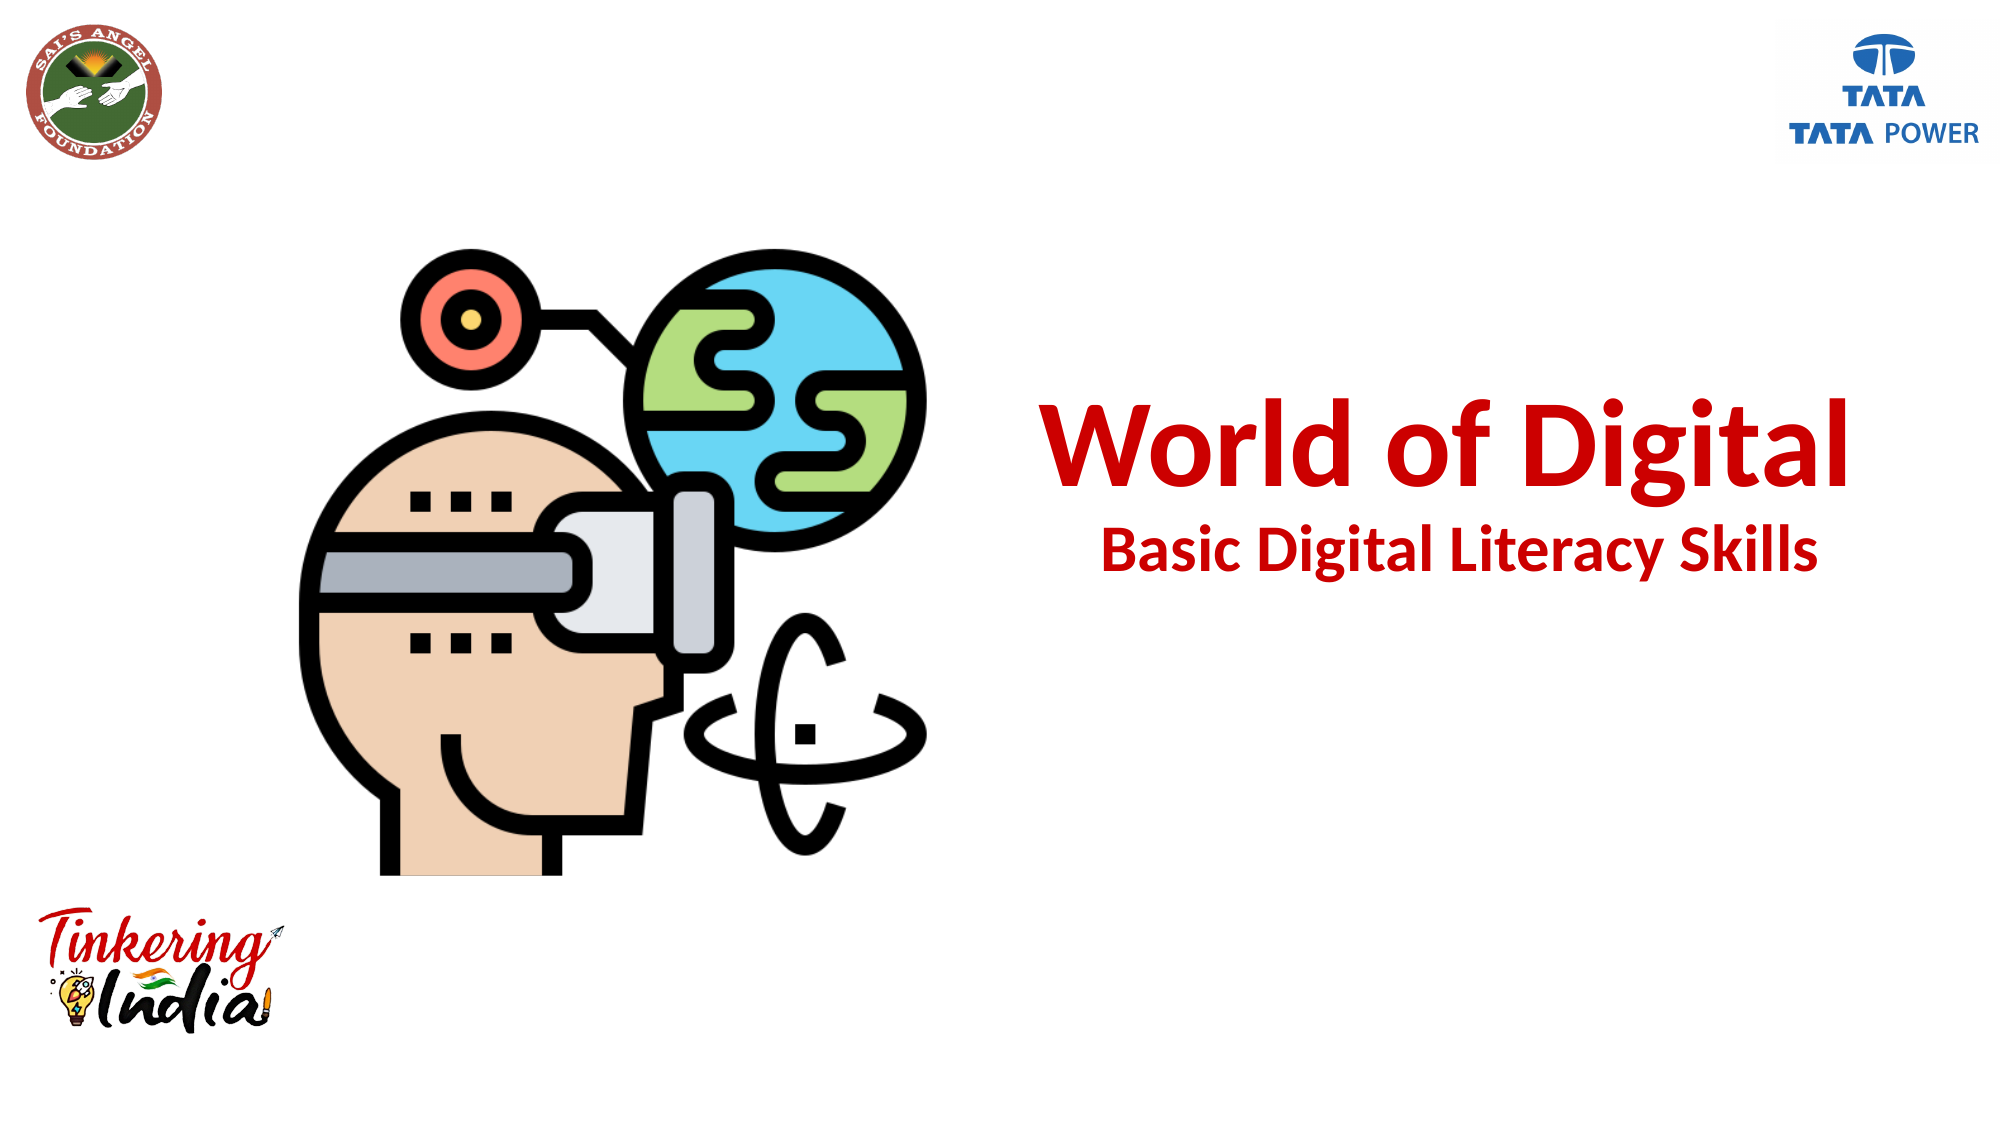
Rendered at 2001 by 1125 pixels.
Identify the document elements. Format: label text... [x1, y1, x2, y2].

text_box World of Digital Basic Digital Literacy Skills [941, 363, 1985, 601]
picture [26, 24, 162, 160]
picture [1775, 19, 2000, 164]
picture [289, 239, 937, 886]
picture [26, 887, 301, 1043]
